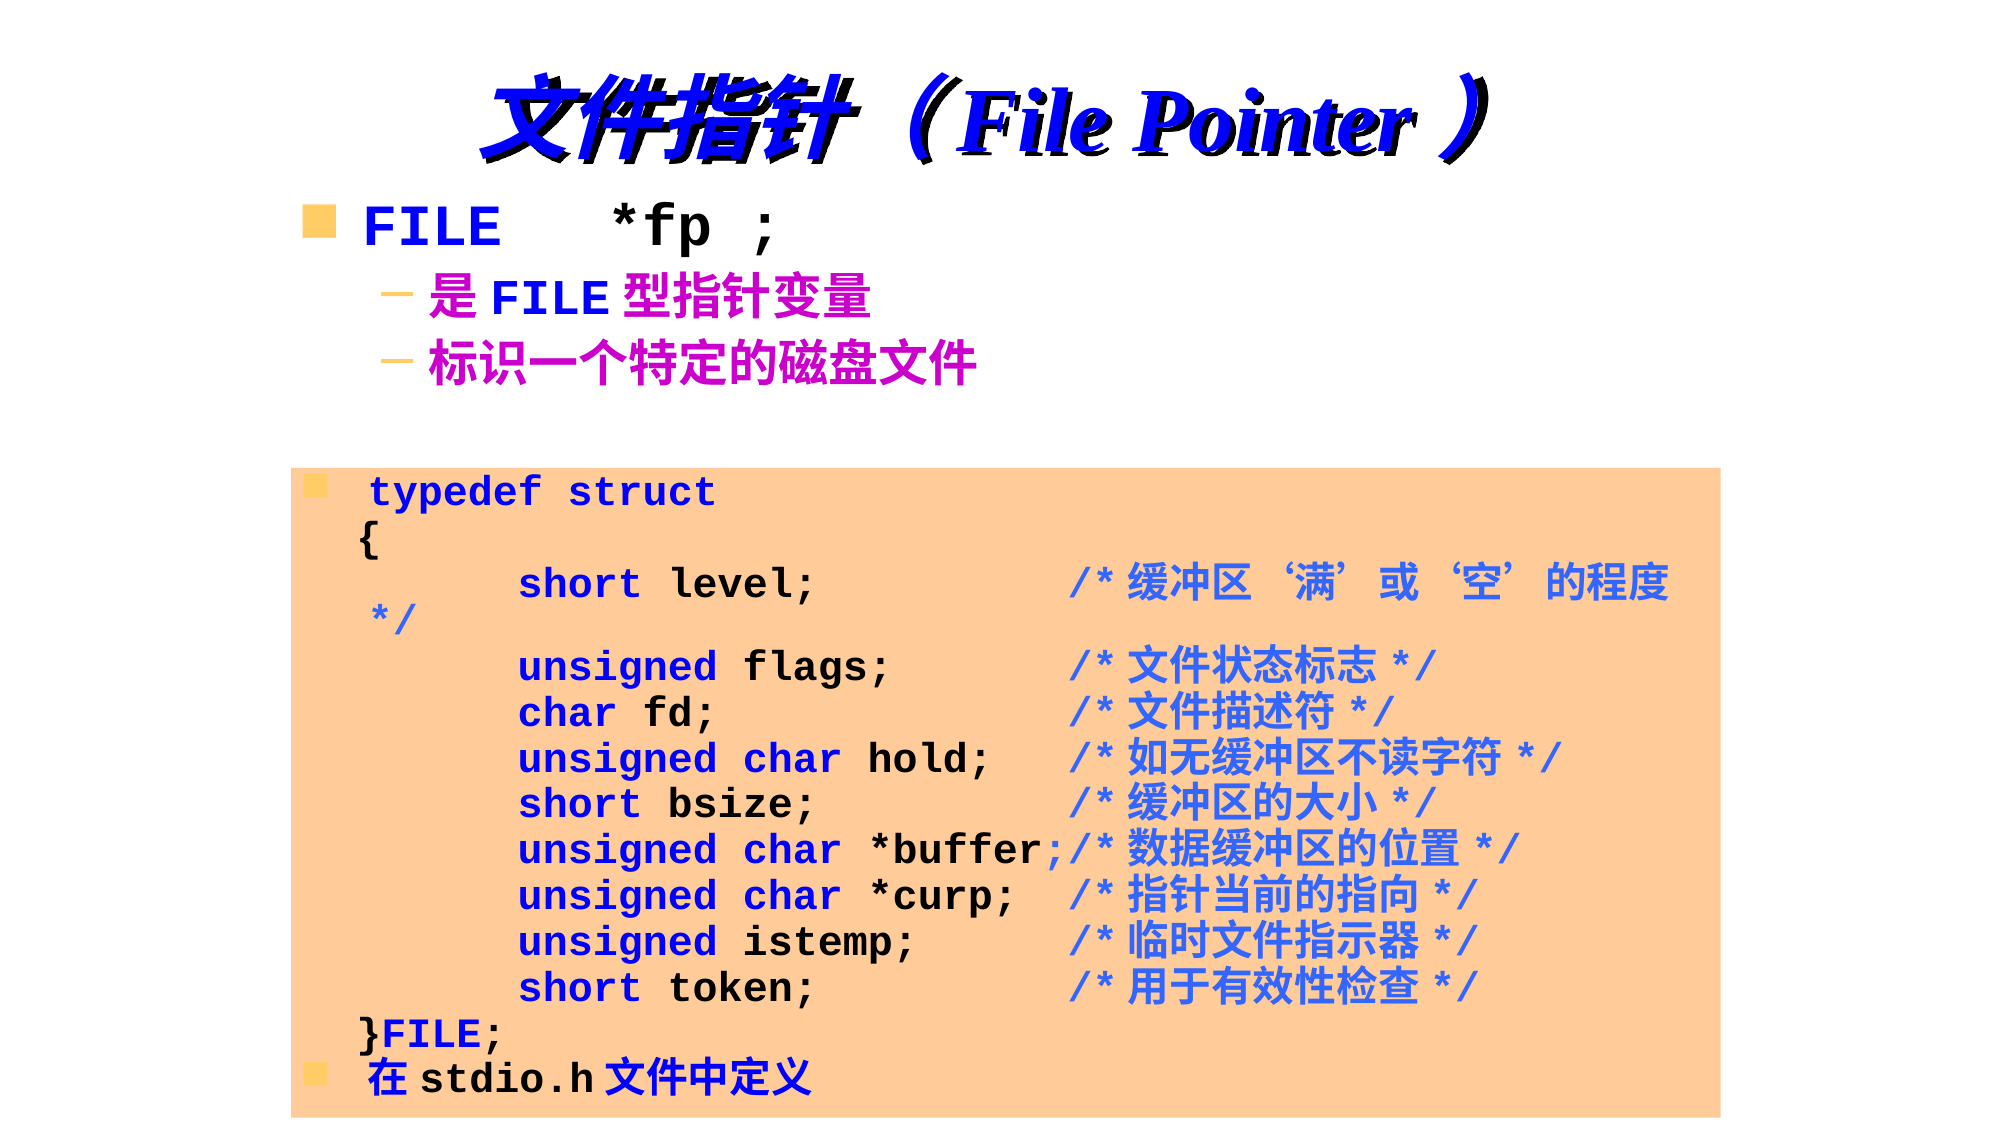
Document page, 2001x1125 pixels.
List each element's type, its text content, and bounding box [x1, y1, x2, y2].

text_box FILE *fp ; 是FILE型指针变量 标识一个特定的磁盘文件 [291, 184, 1709, 467]
title 文件指针（File Pointer） [148, 54, 1855, 193]
list typedef struct { short level; /*缓冲区‘满’或‘空’的程度*/ unsigned flags; /*文件状态标志*/ char fd; /*文件描述符*/ unsigned char hold; /*如无缓冲区不读字符*/ short bsize; /*缓冲区的大小*/ unsigned char *buffer;/*数据缓冲区的位置*/ unsigned char *curp; /*指针当前的指向*/ unsigned istemp; /*临时文件指示器*/ short token; /*用于有效性检查*/ }FILE; 在stdio.h文件中定义 [290, 467, 1721, 1118]
